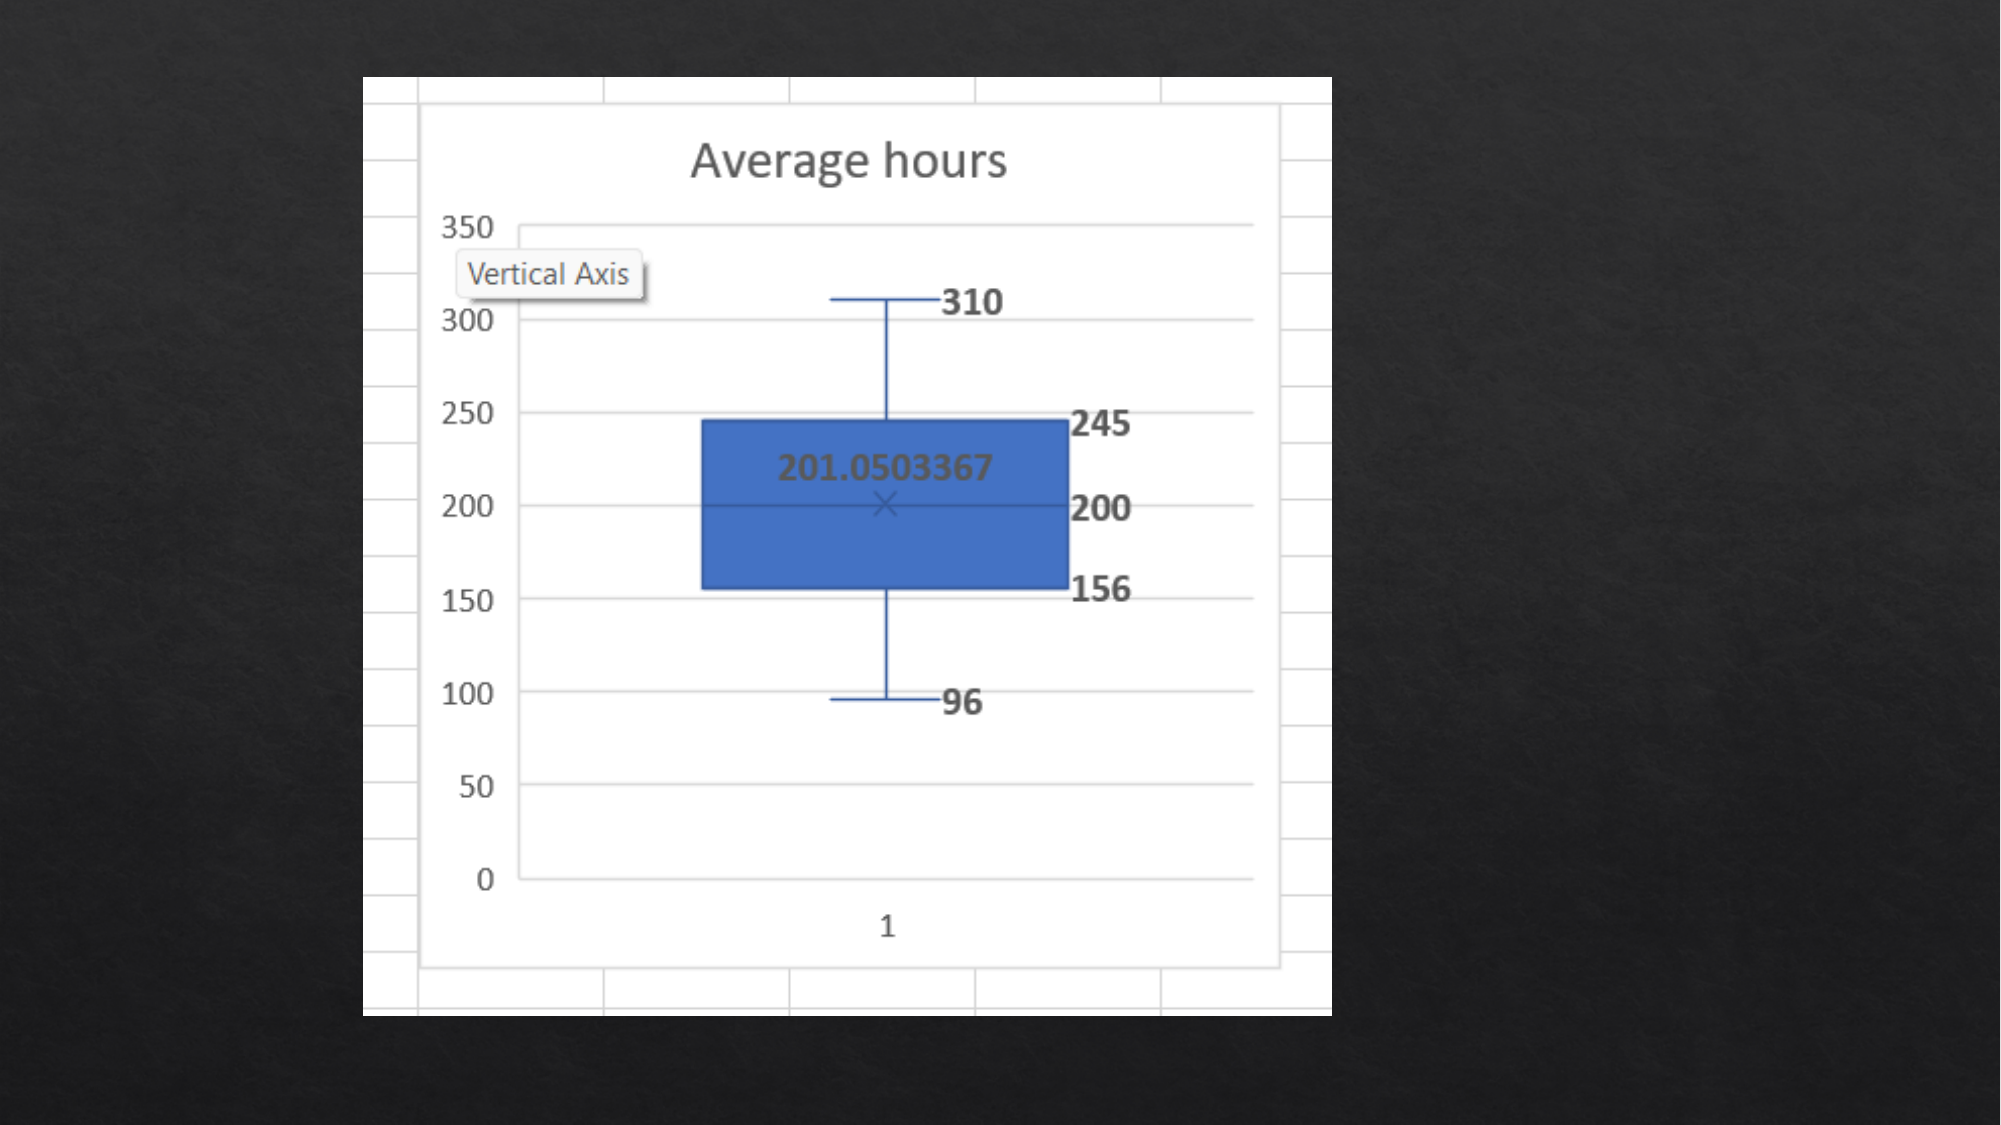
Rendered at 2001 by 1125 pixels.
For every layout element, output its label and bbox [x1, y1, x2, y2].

picture [363, 76, 1332, 1016]
